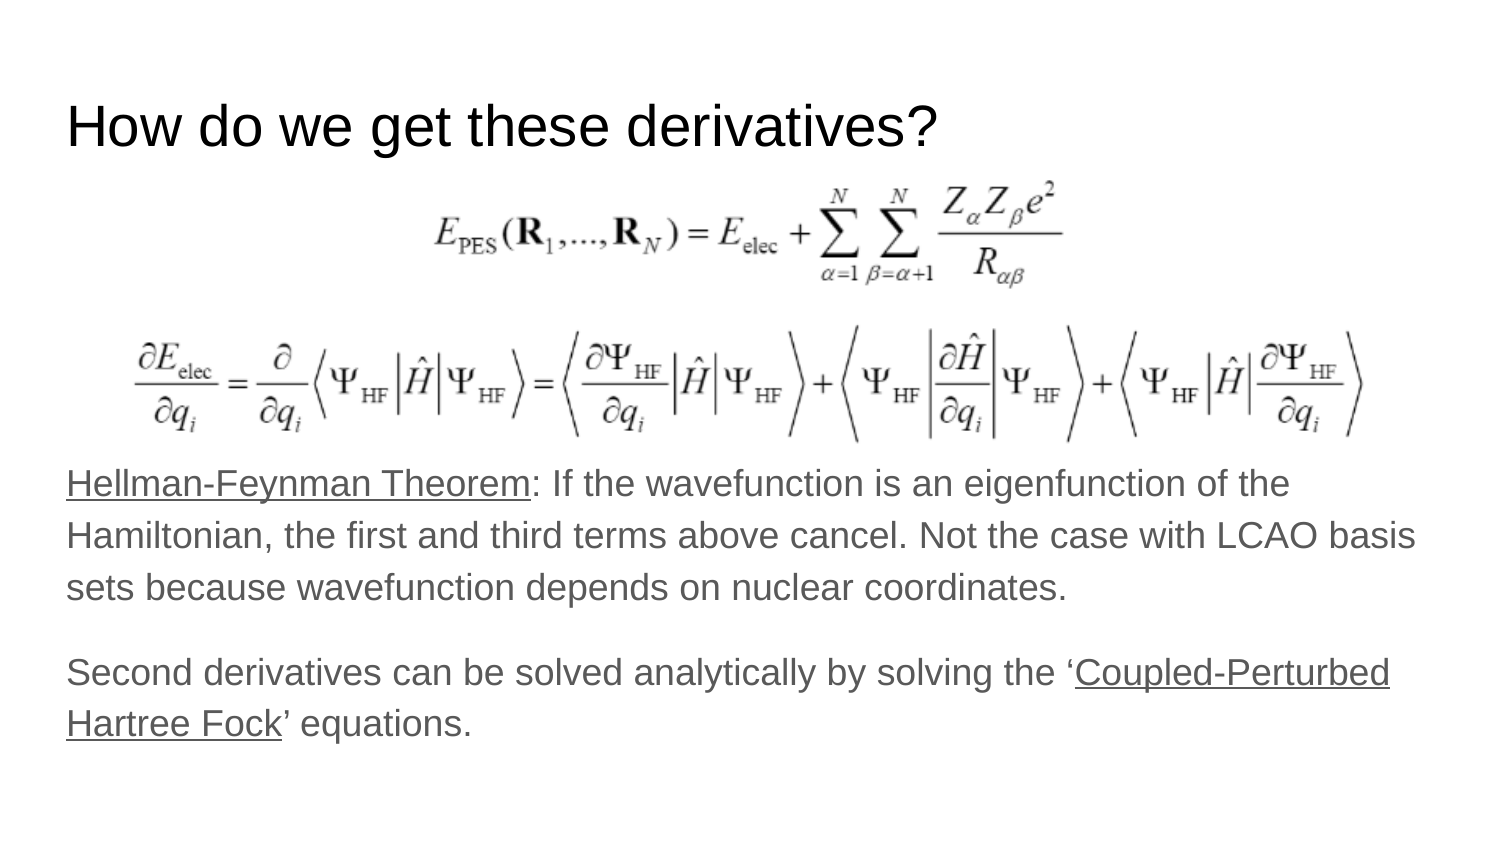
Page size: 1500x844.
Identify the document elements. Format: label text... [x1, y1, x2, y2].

picture [95, 305, 1405, 464]
picture [405, 178, 1095, 303]
list Hellman-Feynman Theorem: If the wavefunction is an eigenfunction of the Hamiltonian, the first and third terms above cancel. Not the case with LCAO basis sets because wavefunction depends on nuclear coordinates. Second derivatives can be solved analytically by solving the ‘Coupled-Perturbed Hartree Fock’ equations. [51, 189, 1449, 750]
title How do we get these derivatives? [51, 72, 1449, 167]
